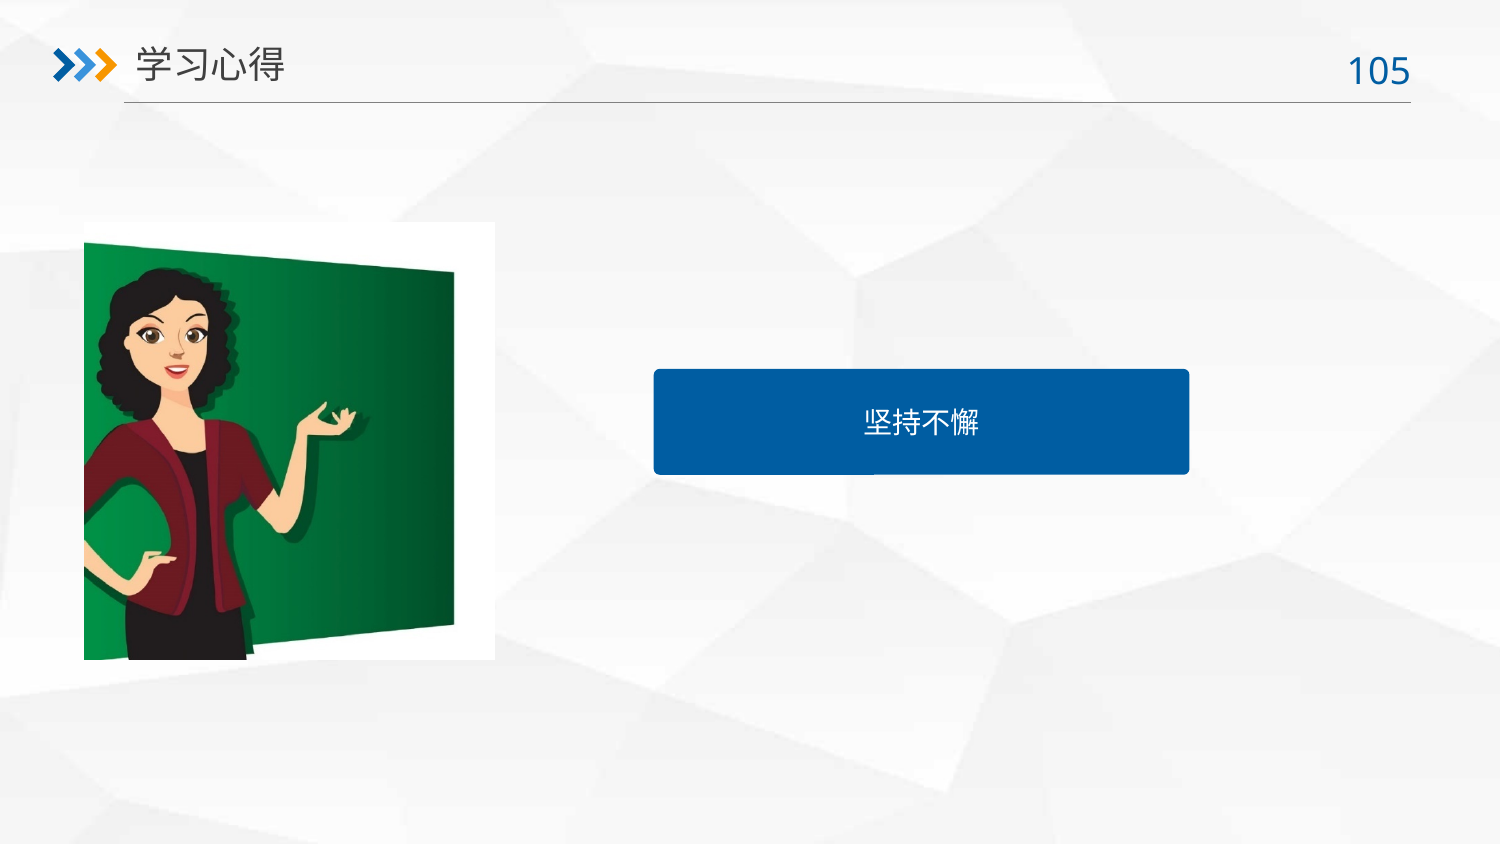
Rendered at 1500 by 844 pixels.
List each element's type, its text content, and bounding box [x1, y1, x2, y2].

picture [0, 0, 1500, 844]
text_box 坚持不懈 [653, 368, 1190, 475]
text_box 学习心得 [135, 32, 656, 95]
